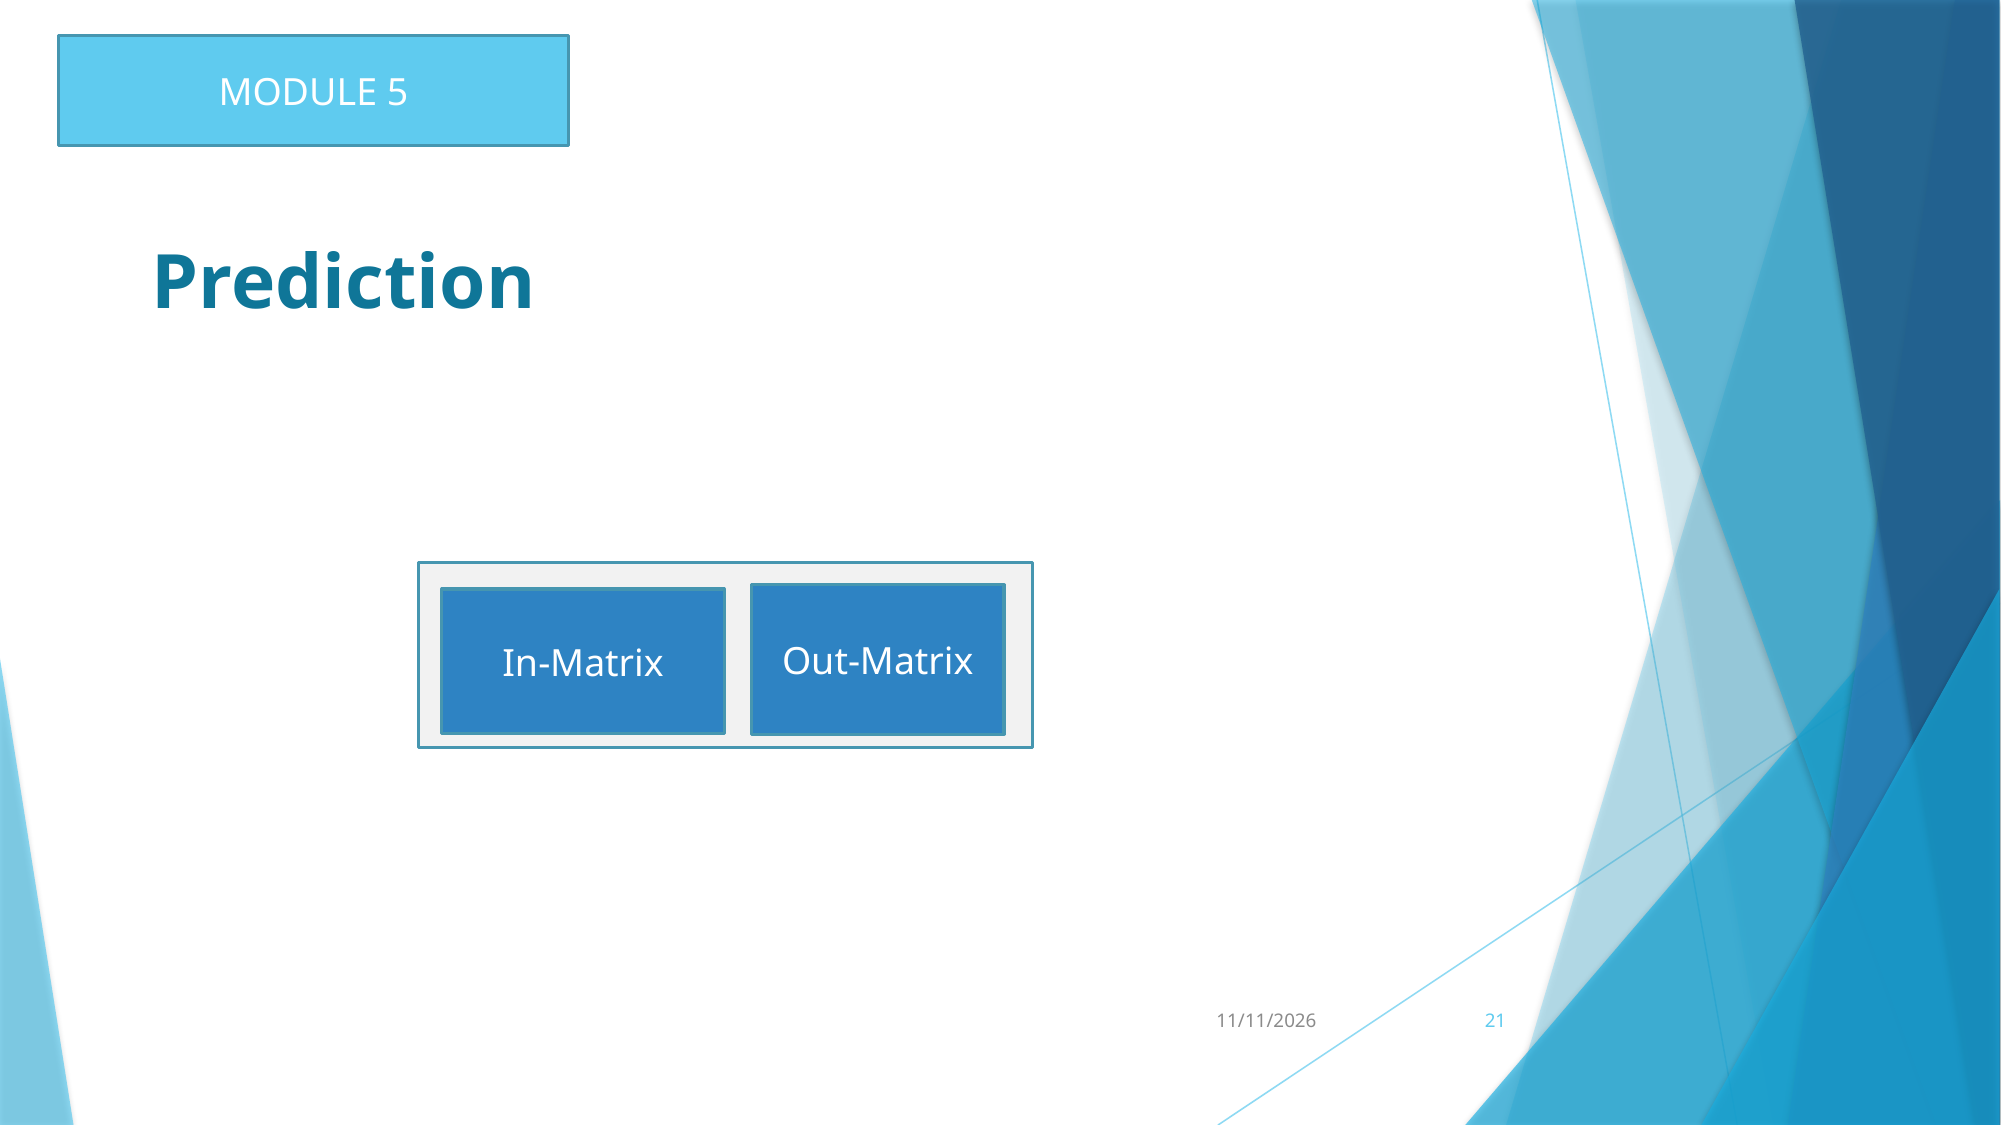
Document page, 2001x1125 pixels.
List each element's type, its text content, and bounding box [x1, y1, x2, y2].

text_box Out-Matrix [750, 583, 1006, 736]
text_box MODULE 5 [57, 34, 570, 147]
title Prediction [136, 226, 1547, 424]
text_box [417, 561, 1034, 749]
slide_number 21 [1409, 991, 1522, 1051]
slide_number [1181, 991, 1332, 1051]
text_box In-Matrix [440, 587, 726, 735]
